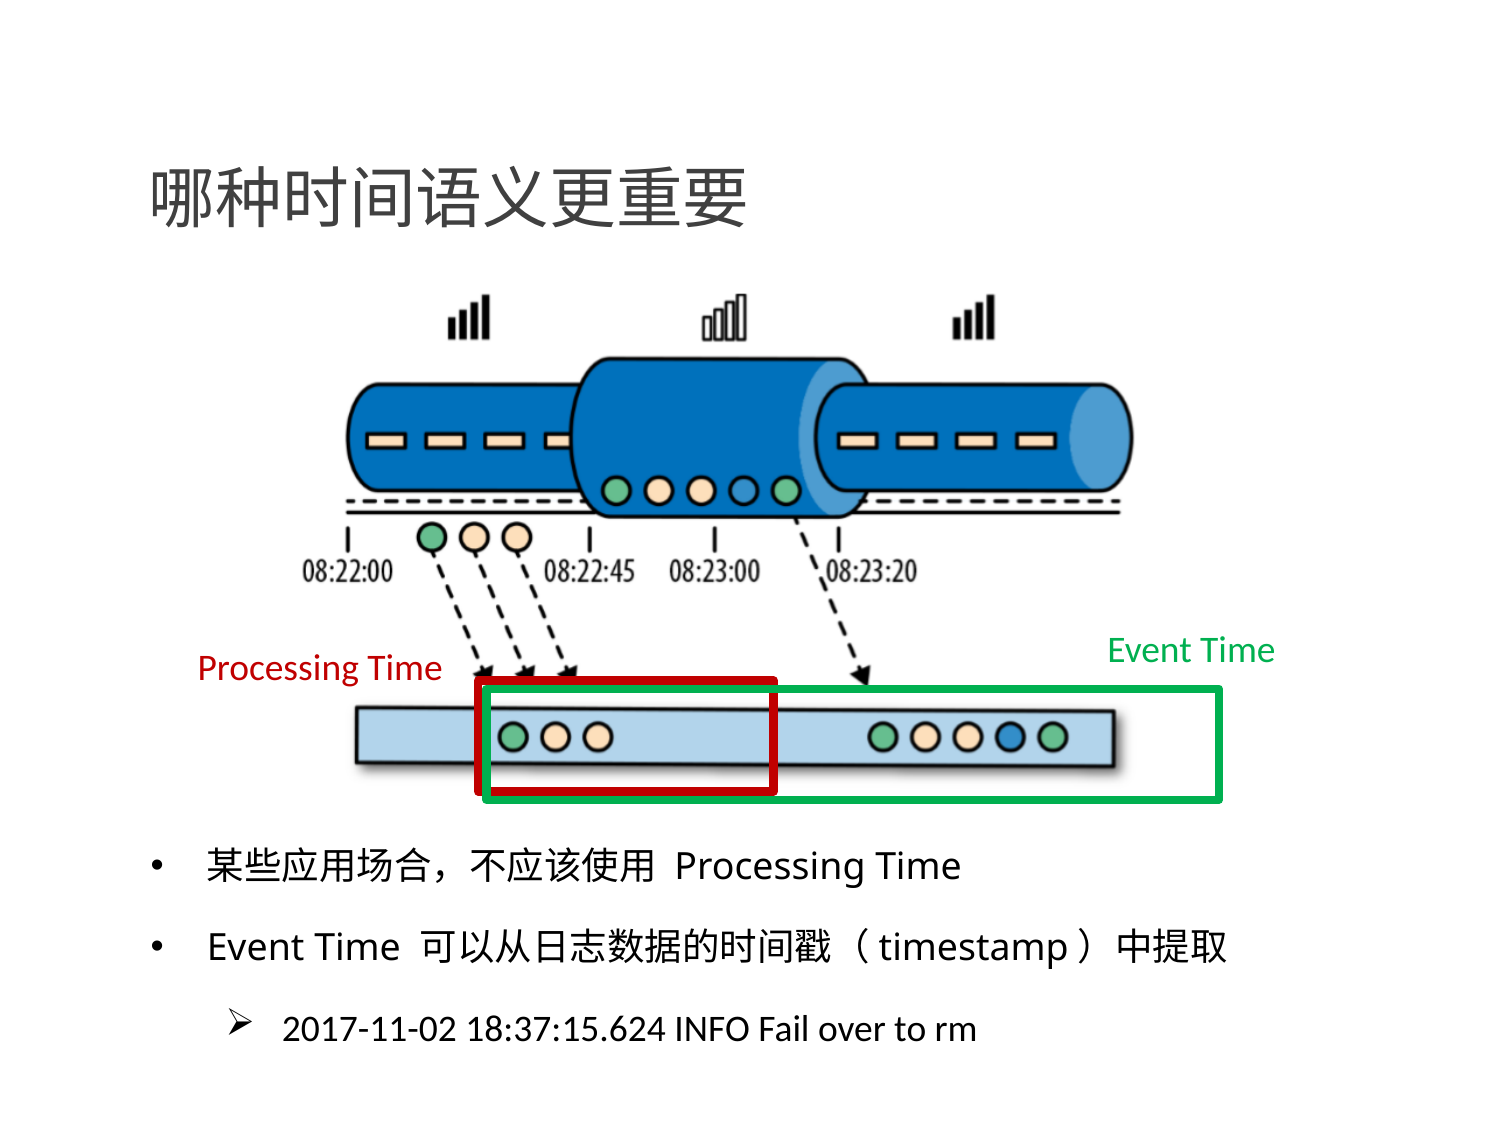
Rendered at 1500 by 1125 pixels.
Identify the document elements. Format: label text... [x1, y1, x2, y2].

text_box Processing Time [183, 635, 294, 695]
text_box 某些应用场合，不应该使用 Processing Time Event Time 可以从日志数据的时间戳（timestamp）中提取 2017-11-02 18:37:15.624 INFO Fail over to rm [135, 798, 1425, 1047]
text_box [484, 687, 1221, 802]
picture [299, 266, 1174, 792]
text_box 哪种时间语义更重要 [74, 101, 1425, 290]
text_box Event Time [1179, 617, 1400, 678]
